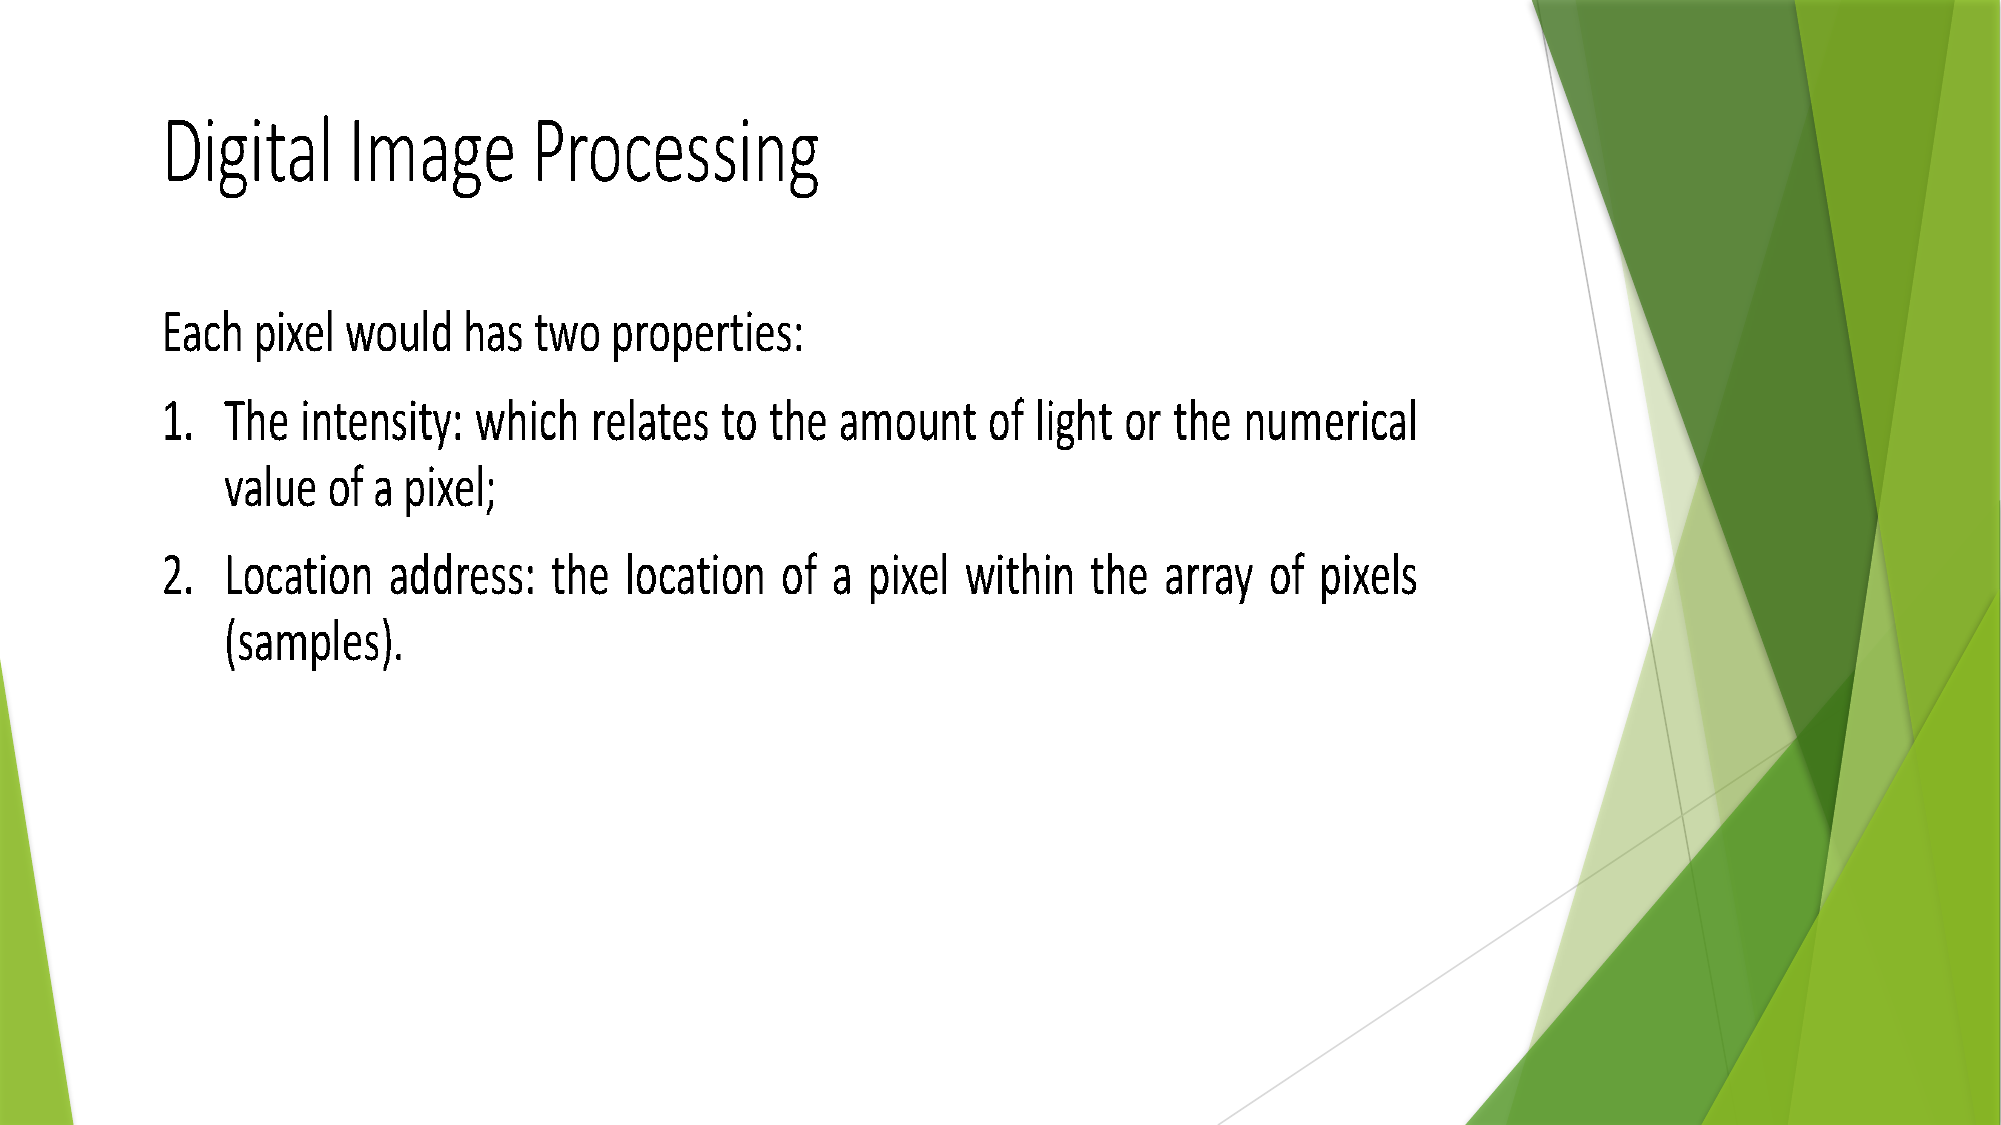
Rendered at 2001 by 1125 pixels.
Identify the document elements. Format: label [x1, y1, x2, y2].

picture [48, 82, 1532, 731]
